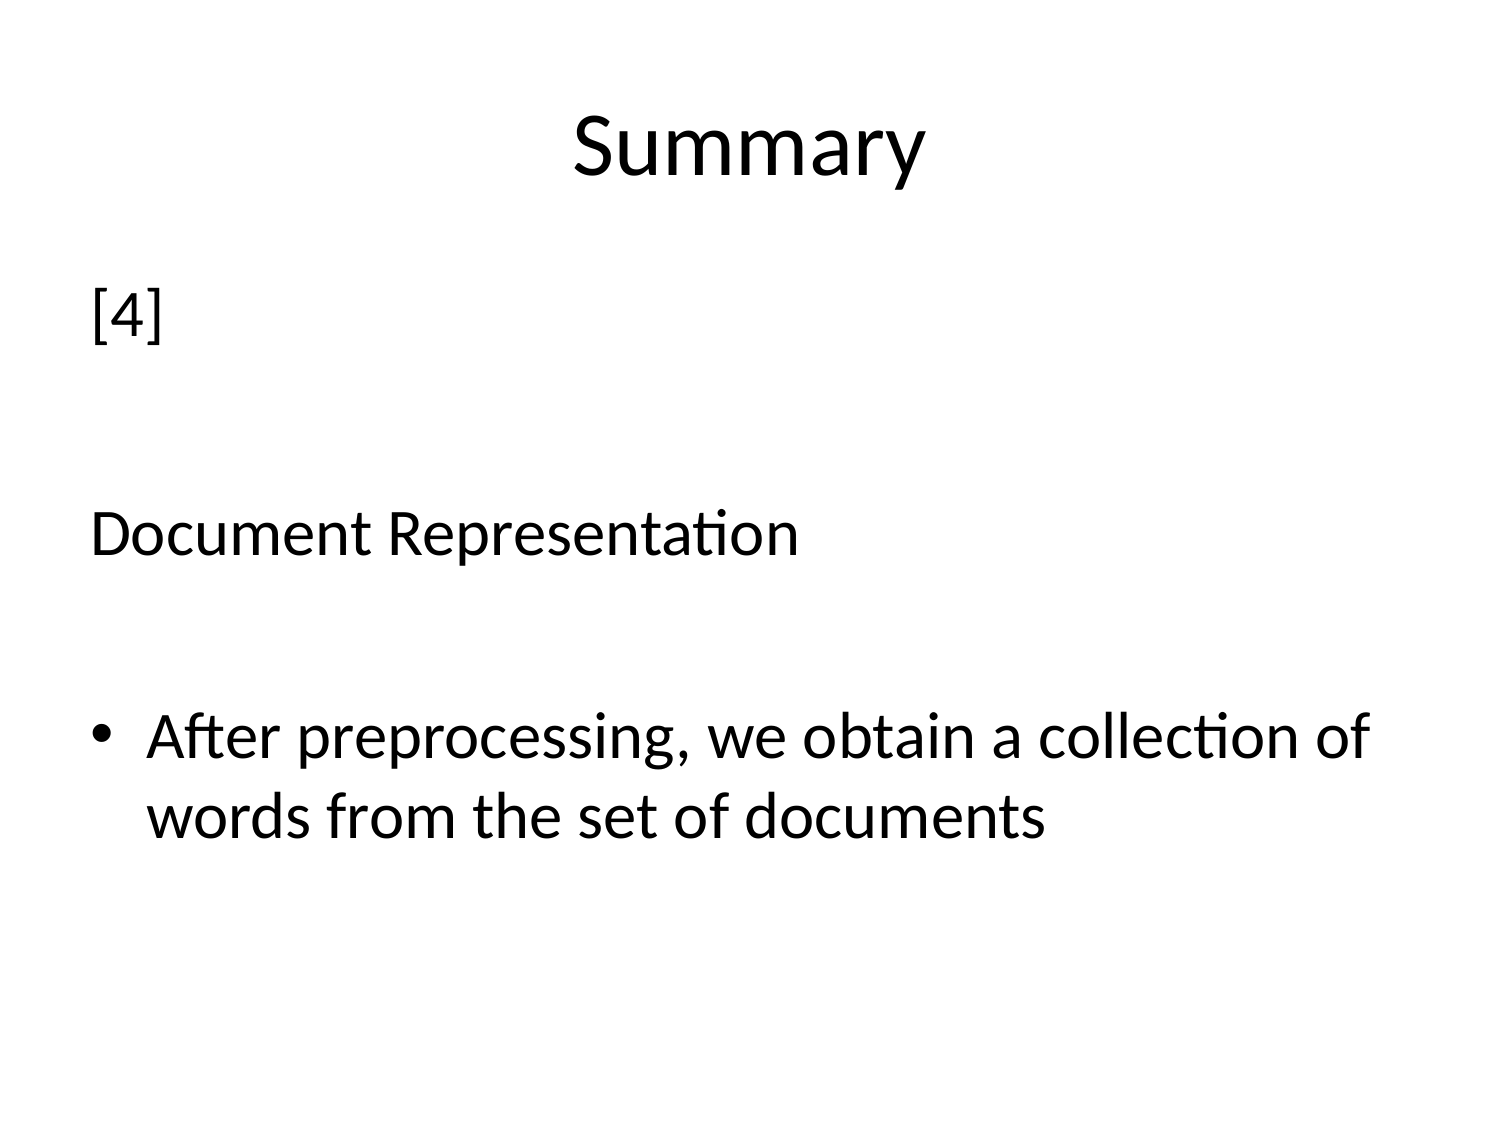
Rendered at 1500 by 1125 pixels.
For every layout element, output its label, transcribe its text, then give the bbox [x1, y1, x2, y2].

list [4] Document Representation After preprocessing, we obtain a collection of words from the set of documents [75, 262, 1425, 1005]
title Summary [75, 45, 1425, 233]
